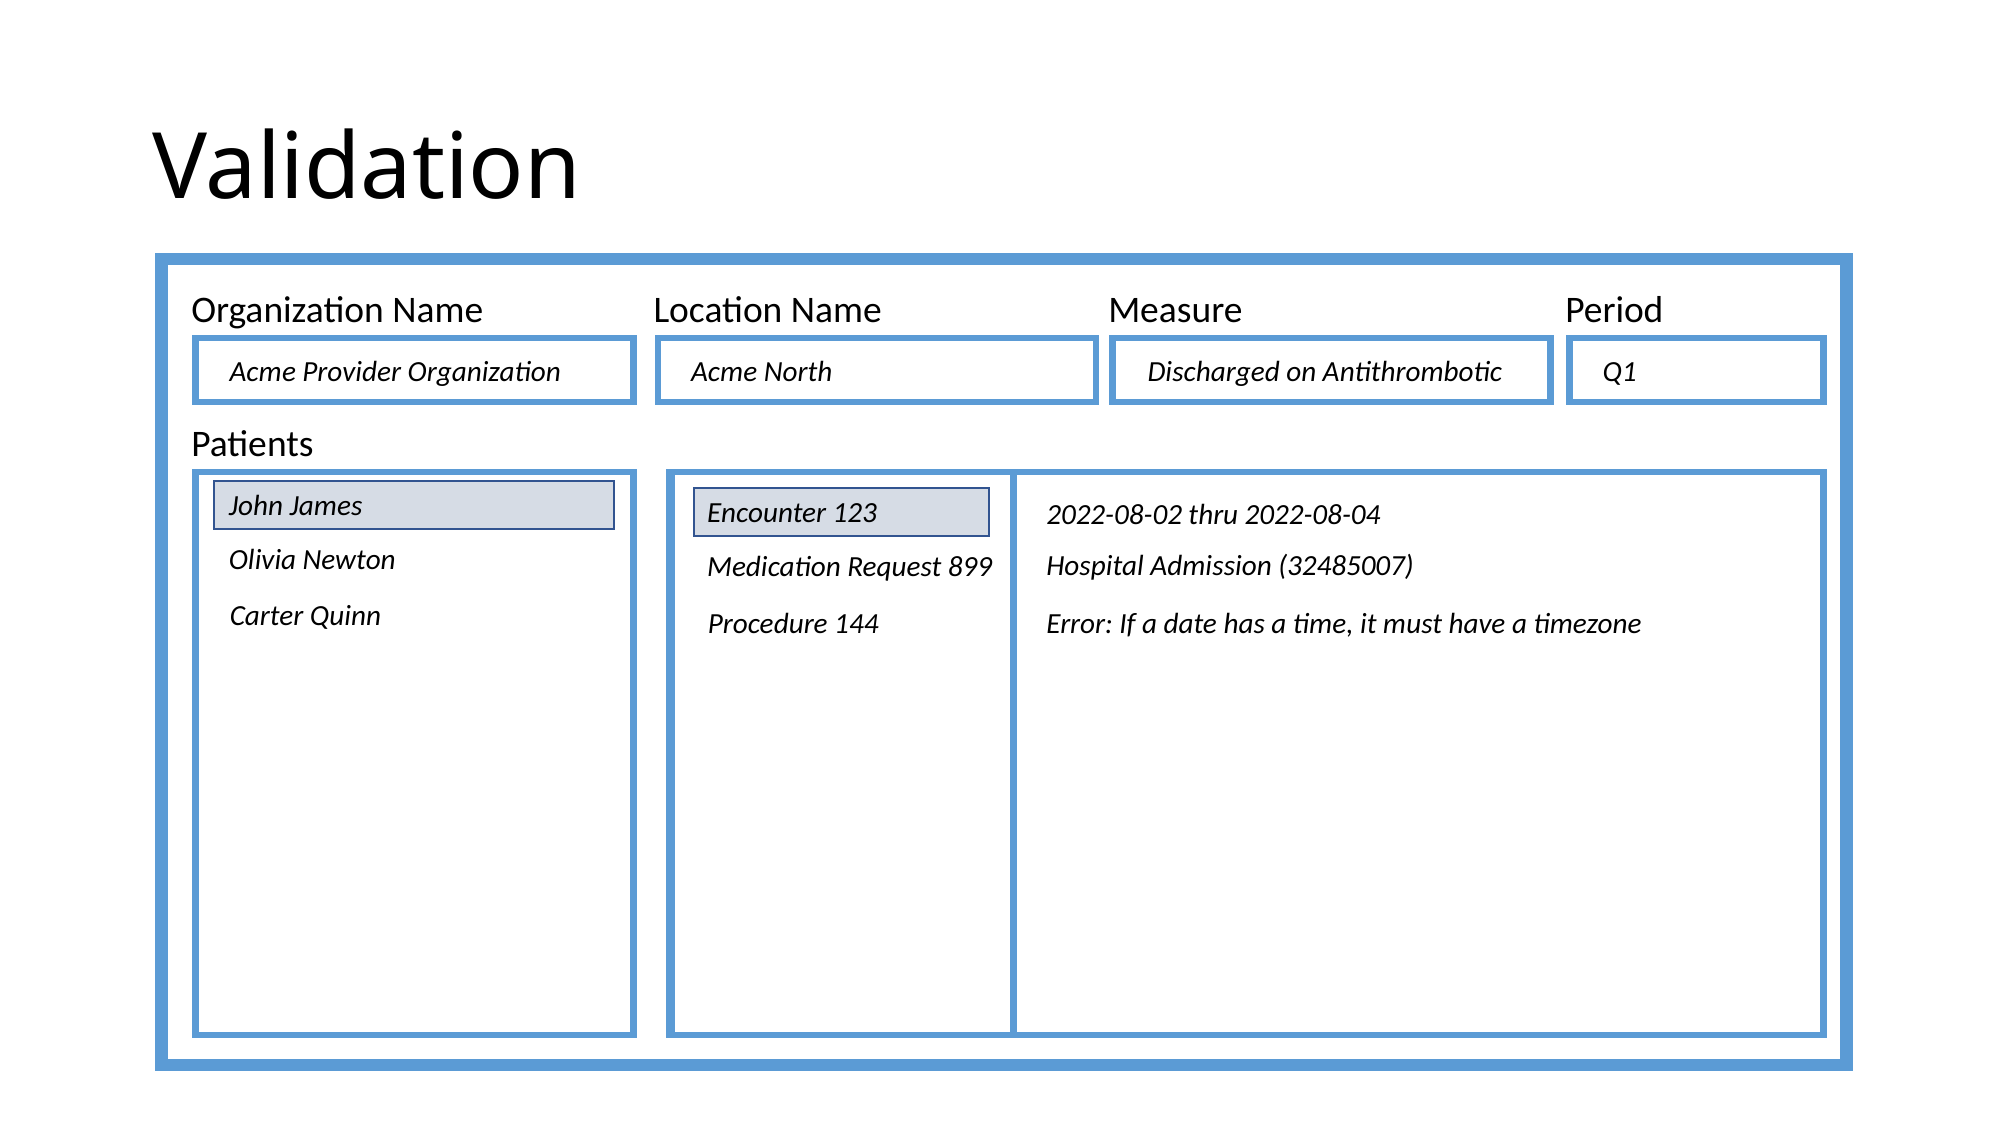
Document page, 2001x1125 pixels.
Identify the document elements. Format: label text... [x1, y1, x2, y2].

text_box Discharged on Antithrombotic [1132, 344, 1518, 395]
text_box Olivia Newton [214, 532, 411, 583]
text_box Encounter 123 [692, 486, 912, 536]
text_box 2022-08-02 thru 2022-08-04 [1031, 488, 1398, 538]
text_box [1111, 337, 1552, 403]
text_box [657, 337, 1097, 403]
text_box [161, 258, 1848, 1066]
text_box [693, 487, 990, 537]
text_box Organization Name [176, 277, 513, 337]
text_box [1015, 471, 1824, 1036]
text_box Location Name [638, 277, 975, 337]
text_box [194, 471, 635, 1036]
text_box Hospital Admission (32485007) [1031, 538, 1461, 589]
title Validation [137, 59, 1863, 278]
text_box Procedure 144 [693, 596, 912, 647]
text_box Measure [1093, 277, 1430, 337]
text_box Period [1550, 277, 1887, 337]
text_box [194, 337, 635, 403]
text_box Carter Quinn [215, 589, 397, 639]
text_box Acme North [676, 344, 848, 395]
text_box Patients [176, 411, 513, 472]
text_box [671, 471, 1015, 1036]
text_box Error: If a date has a time, it must have a timezone [1031, 596, 1696, 647]
text_box Acme Provider Organization [214, 344, 577, 395]
text_box John James [214, 478, 378, 529]
text_box [1569, 337, 1825, 403]
text_box Medication Request 899 [692, 540, 1016, 590]
text_box Q1 [1587, 344, 1652, 395]
